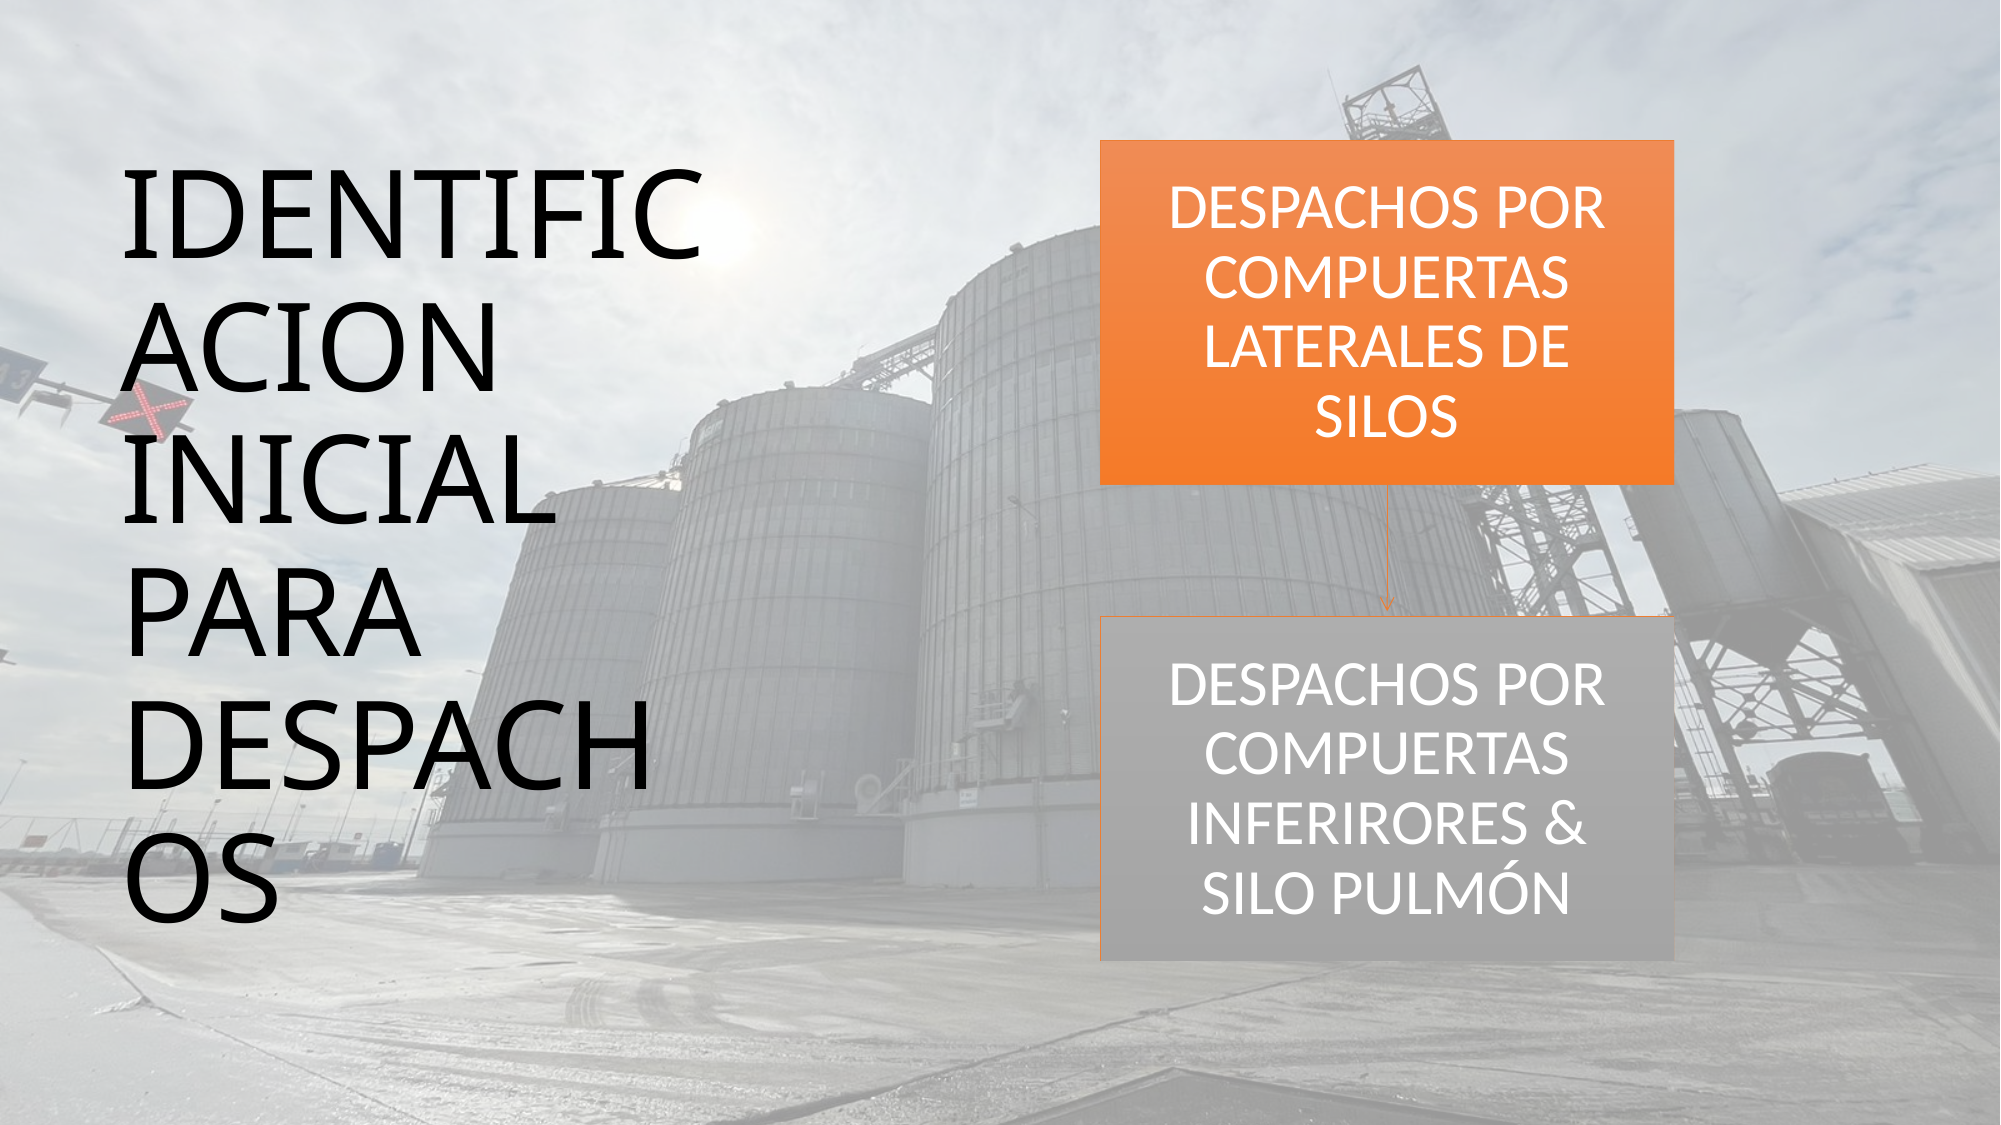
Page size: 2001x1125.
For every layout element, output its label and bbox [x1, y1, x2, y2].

picture [0, 0, 2000, 1125]
text_box [918, 139, 1856, 961]
